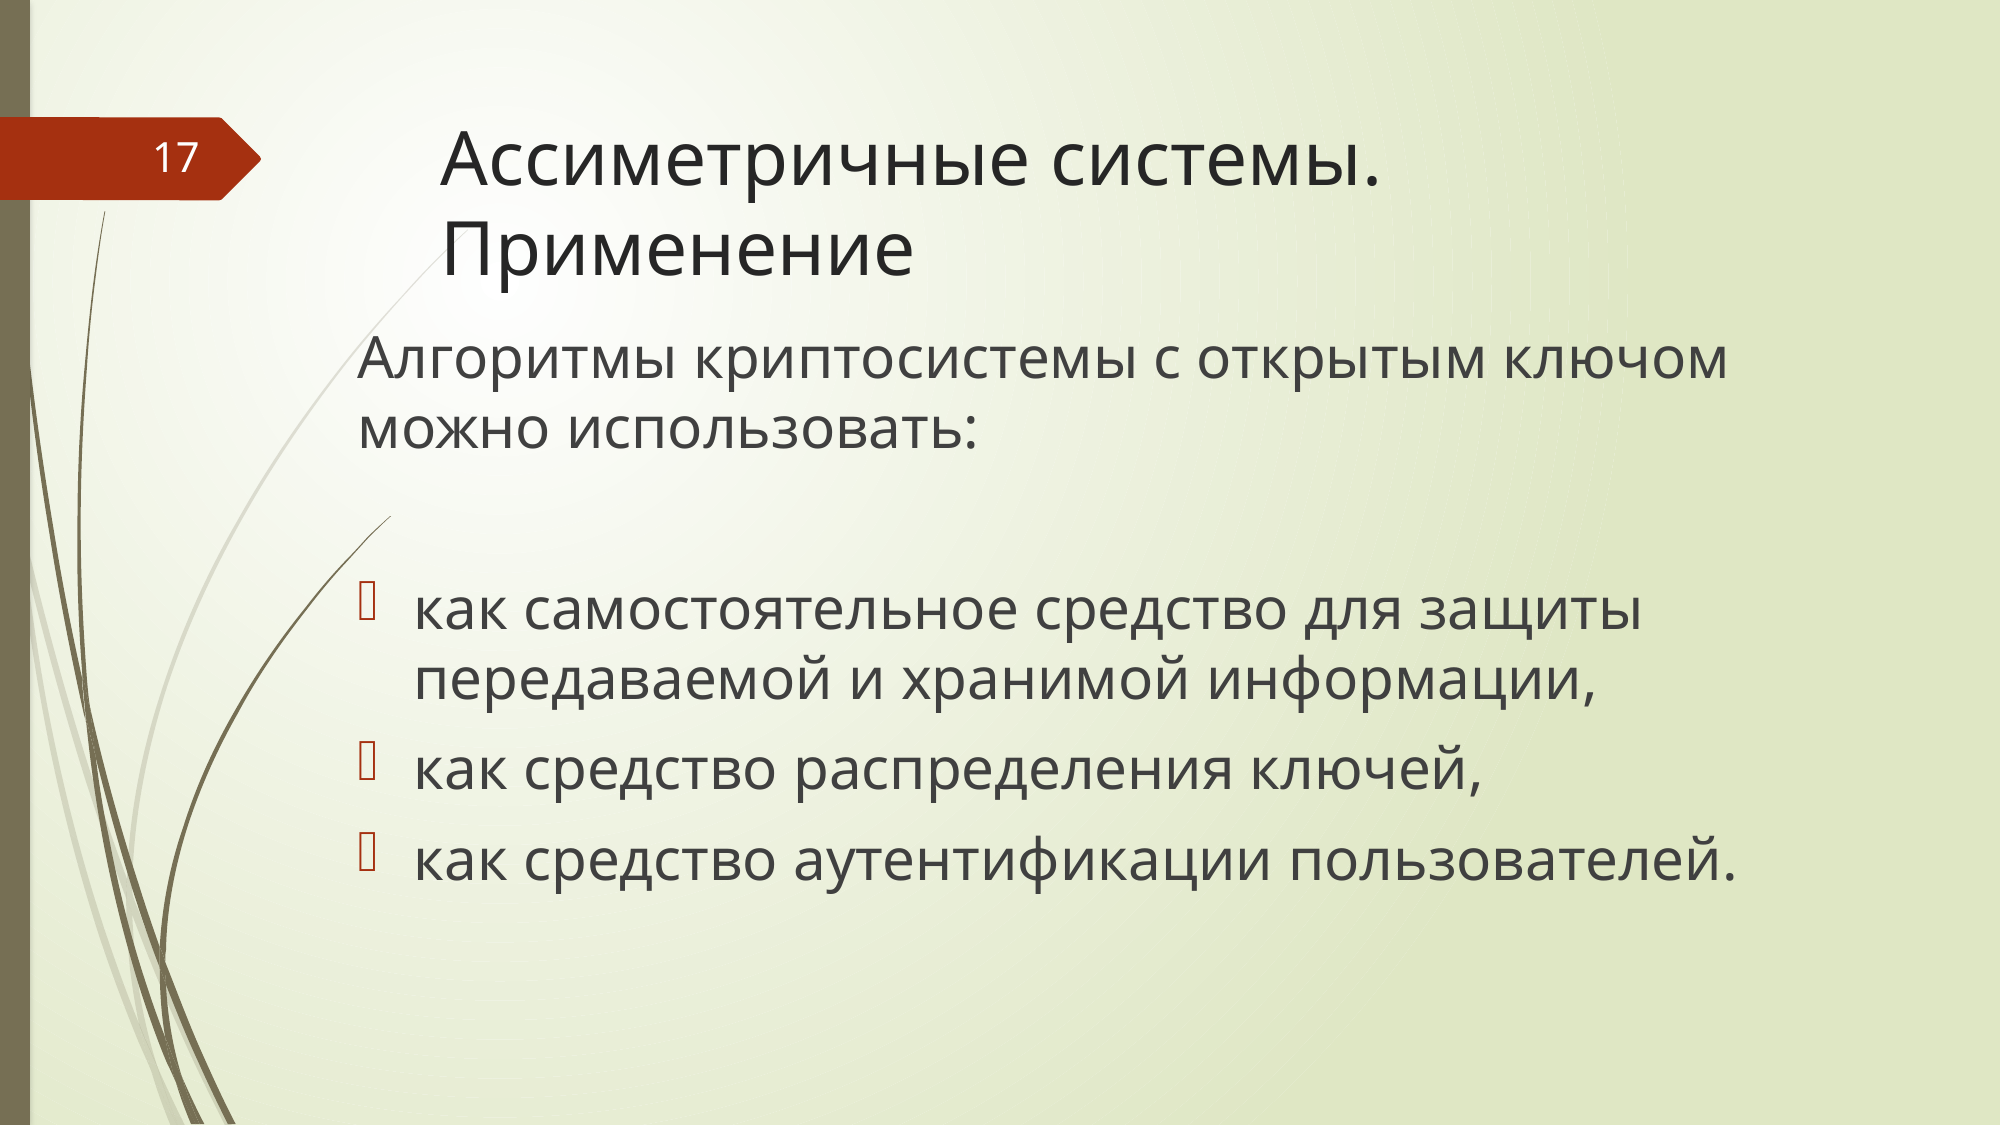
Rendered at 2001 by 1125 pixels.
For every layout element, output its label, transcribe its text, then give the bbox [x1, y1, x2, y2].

title Ассиметричные системы. Применение [425, 102, 1888, 313]
slide_number 17 [87, 129, 216, 190]
list Алгоритмы криптосистемы с открытым ключом можно использовать: как самостоятельное средство для защиты передаваемой и хранимой информации, как средство распределения ключей, как средство аутентификации пользователей. [342, 312, 1758, 1091]
